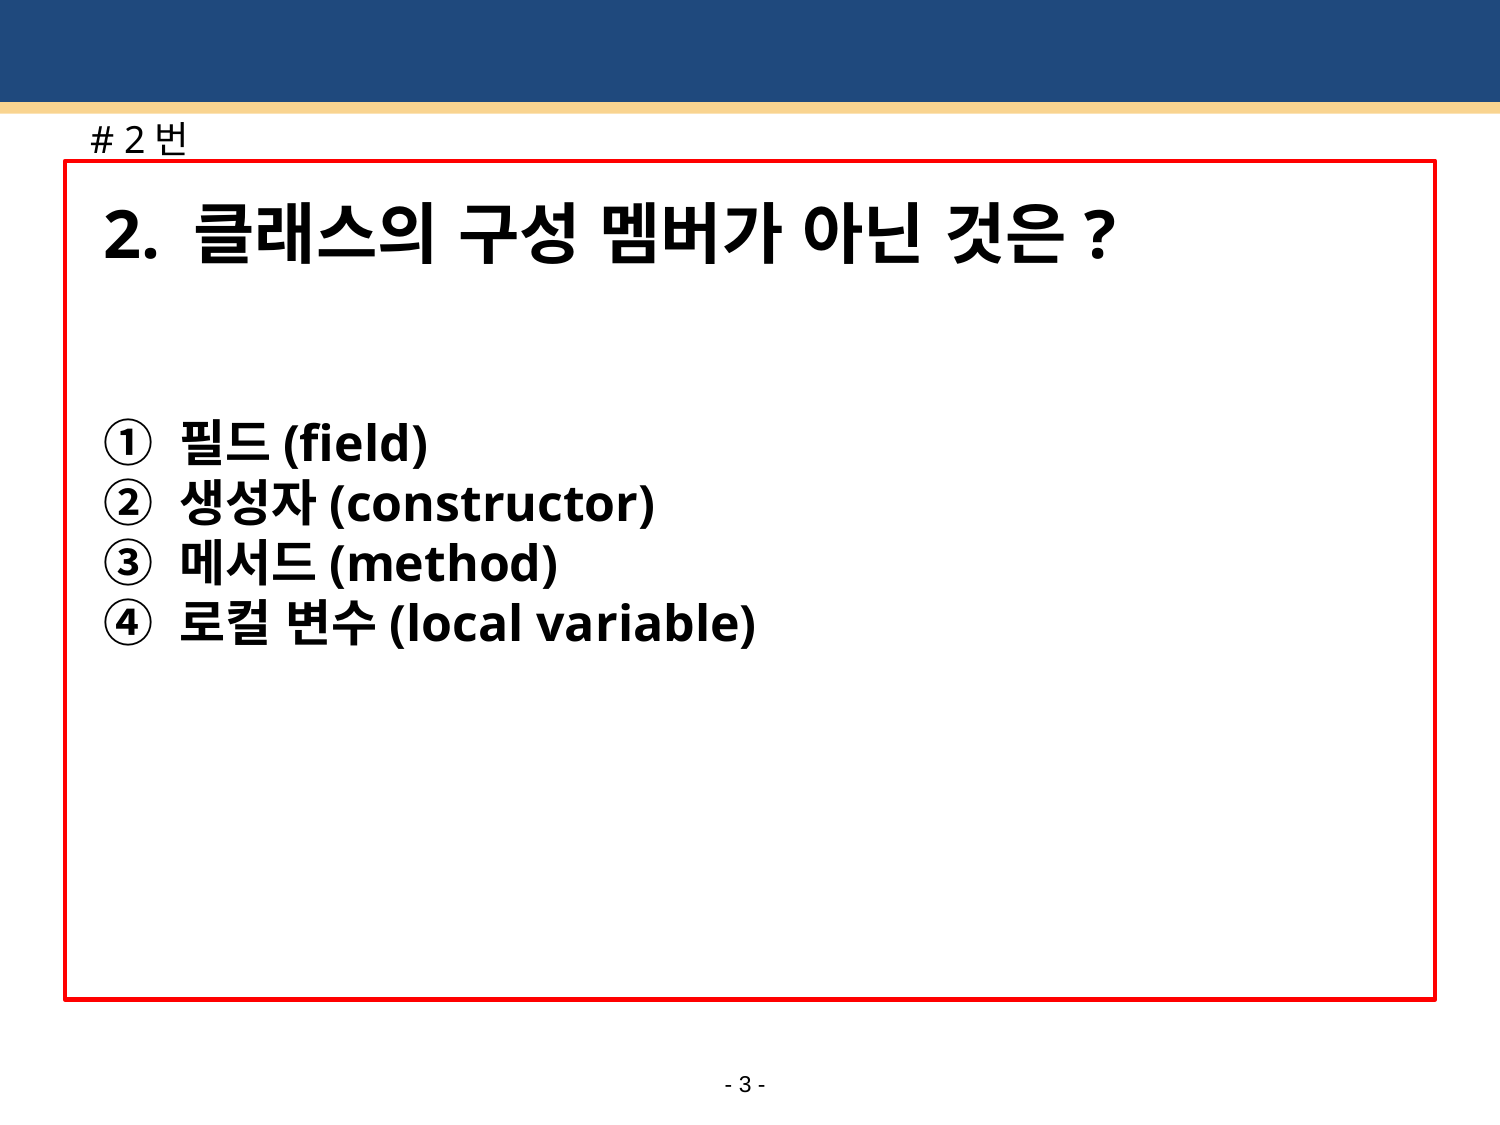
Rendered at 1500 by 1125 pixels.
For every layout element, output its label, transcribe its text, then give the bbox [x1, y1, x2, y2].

text_box [63, 159, 1437, 1002]
title # 2번 [75, 45, 1425, 159]
